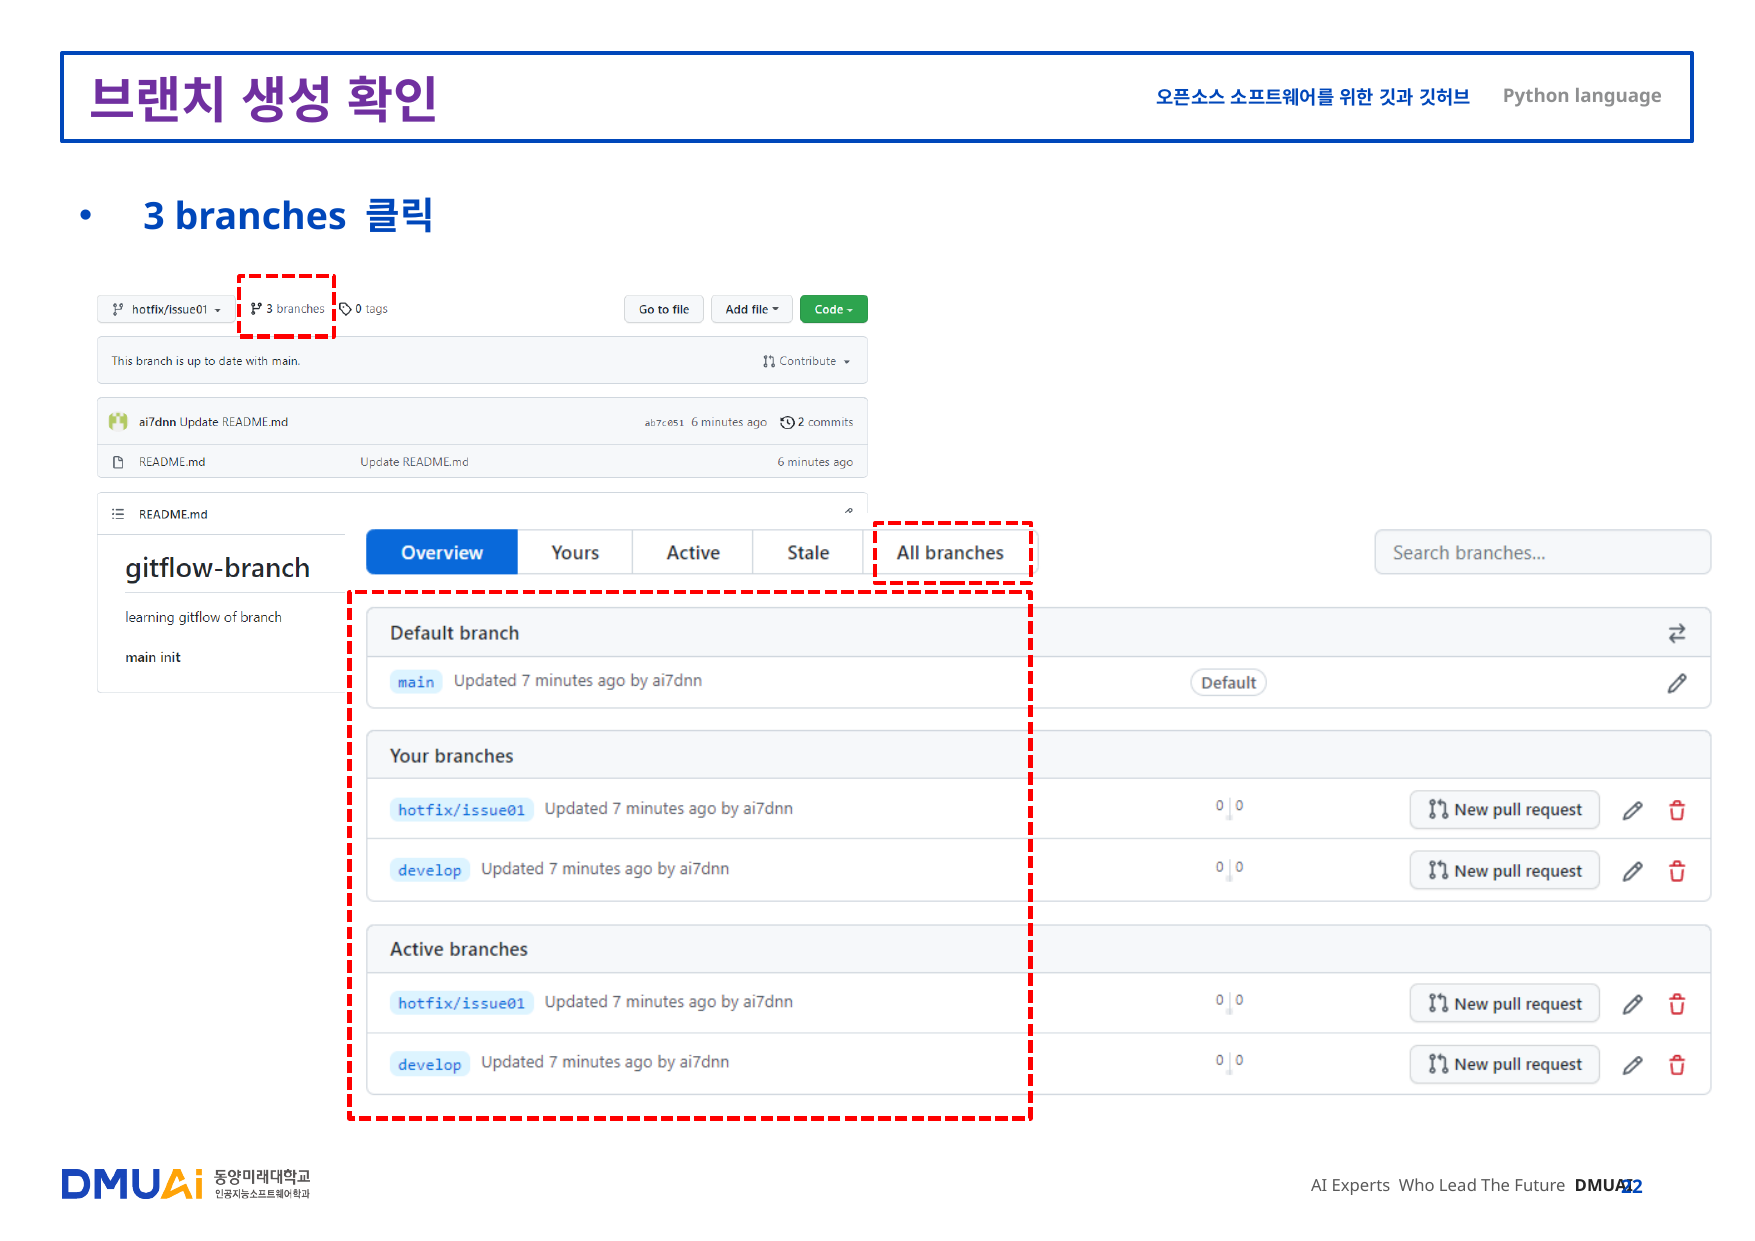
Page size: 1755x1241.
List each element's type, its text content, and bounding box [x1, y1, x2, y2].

title 브랜치 생성 확인 [72, 69, 1055, 128]
list 3 branches 클릭 [62, 183, 1681, 1140]
picture [62, 1169, 310, 1199]
picture [83, 270, 1728, 1119]
